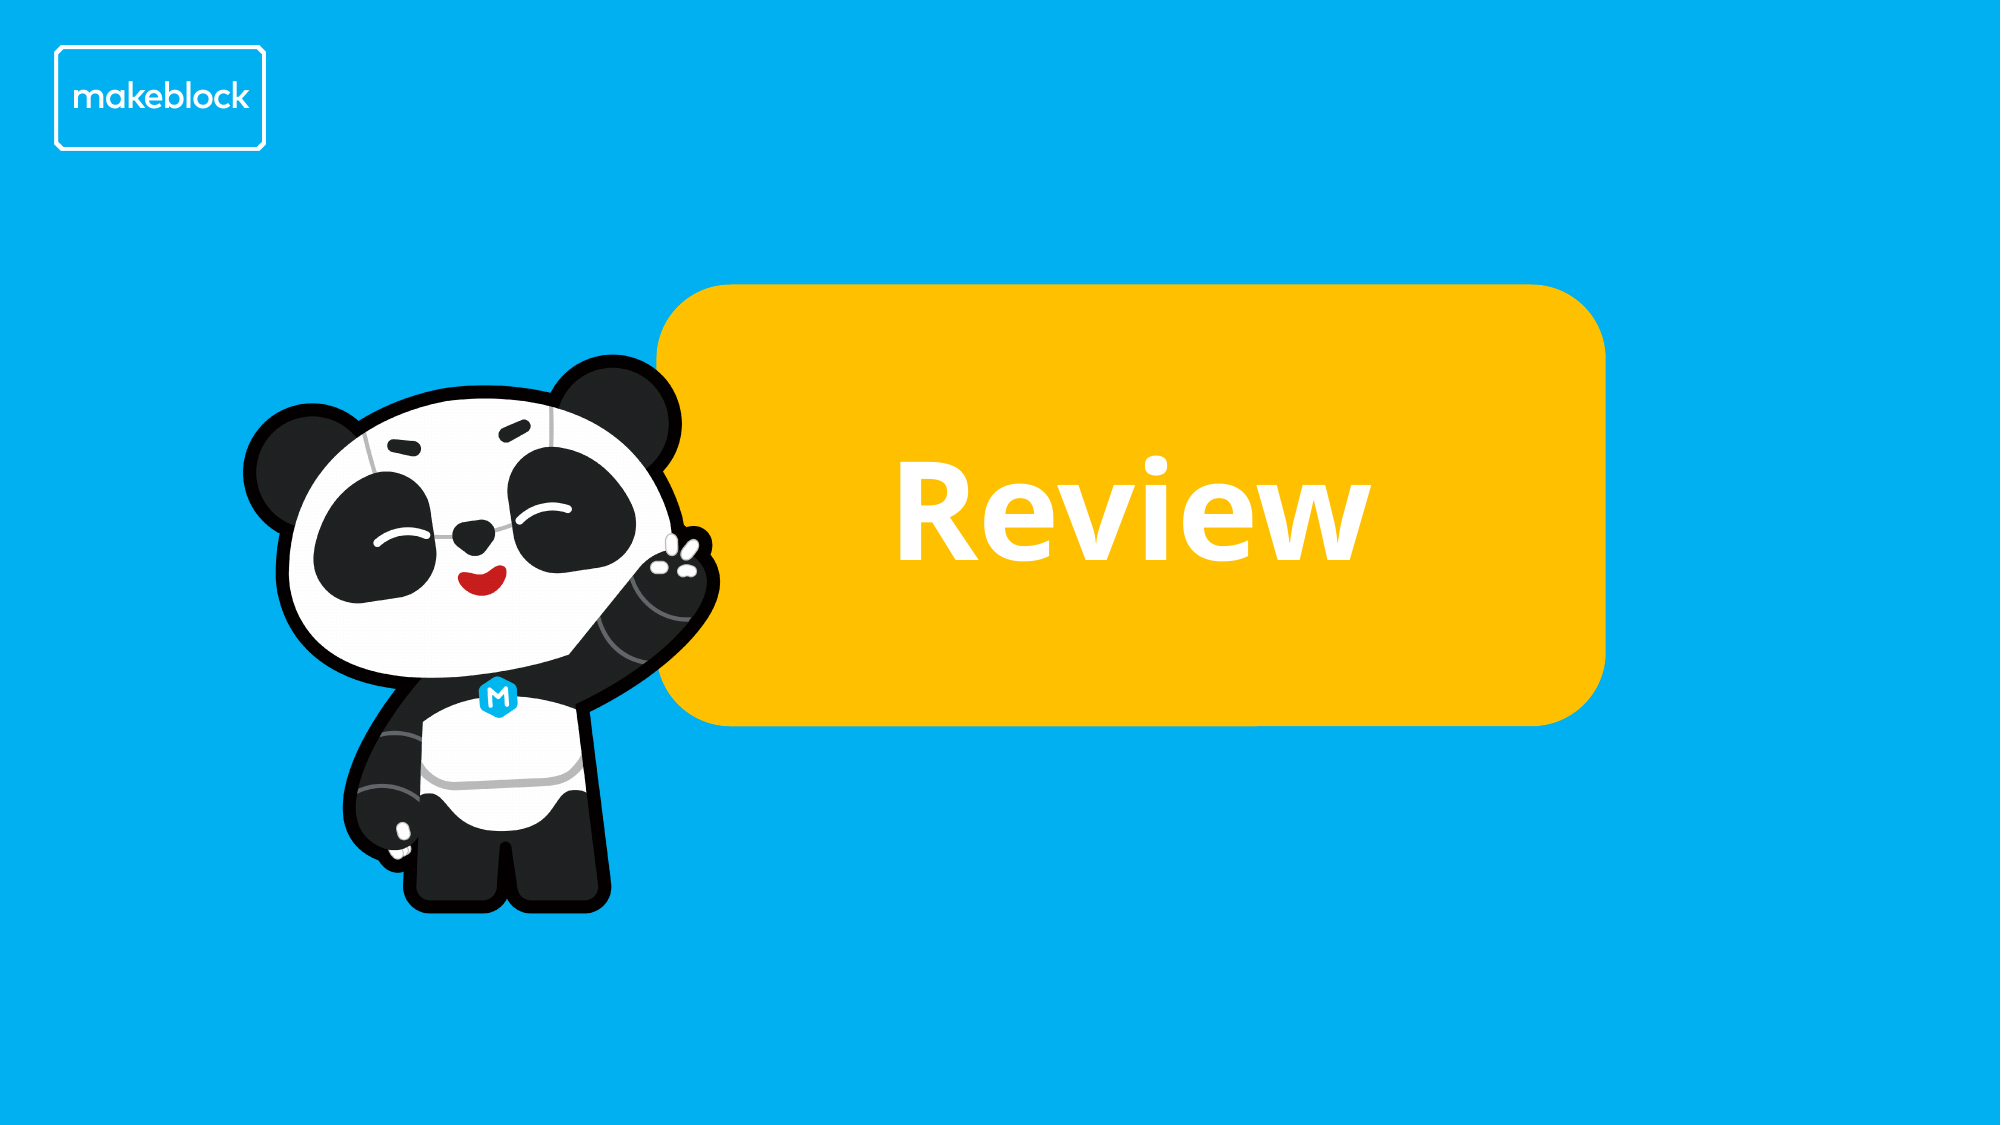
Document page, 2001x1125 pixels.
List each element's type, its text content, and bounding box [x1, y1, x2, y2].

text_box Review [659, 285, 1605, 726]
picture [55, 46, 265, 150]
picture [244, 344, 771, 912]
